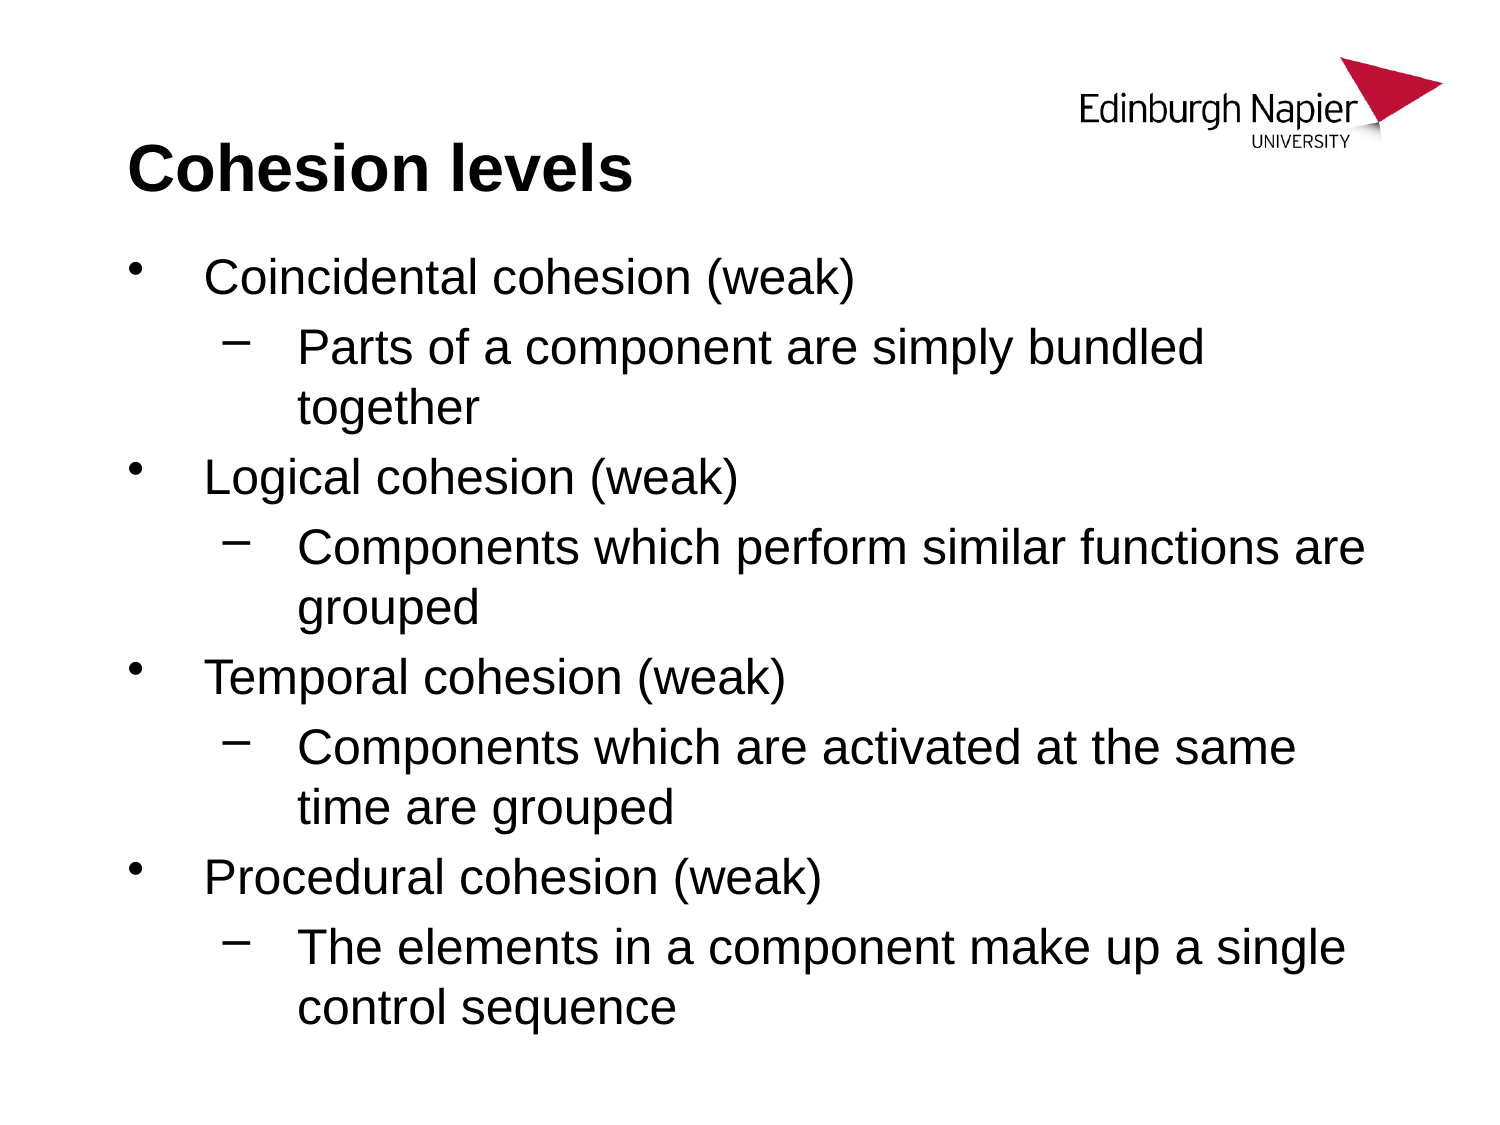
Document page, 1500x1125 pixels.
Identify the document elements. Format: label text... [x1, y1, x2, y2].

title Cohesion levels [112, 99, 1101, 213]
list Coincidental cohesion (weak) Parts of a component are simply bundled together Logical cohesion (weak) Components which perform similar functions are grouped Temporal cohesion (weak) Components which are activated at the same time are grouped Procedural cohesion (weak) The elements in a component make up a single control sequence [112, 237, 1388, 1001]
picture [1081, 57, 1443, 148]
